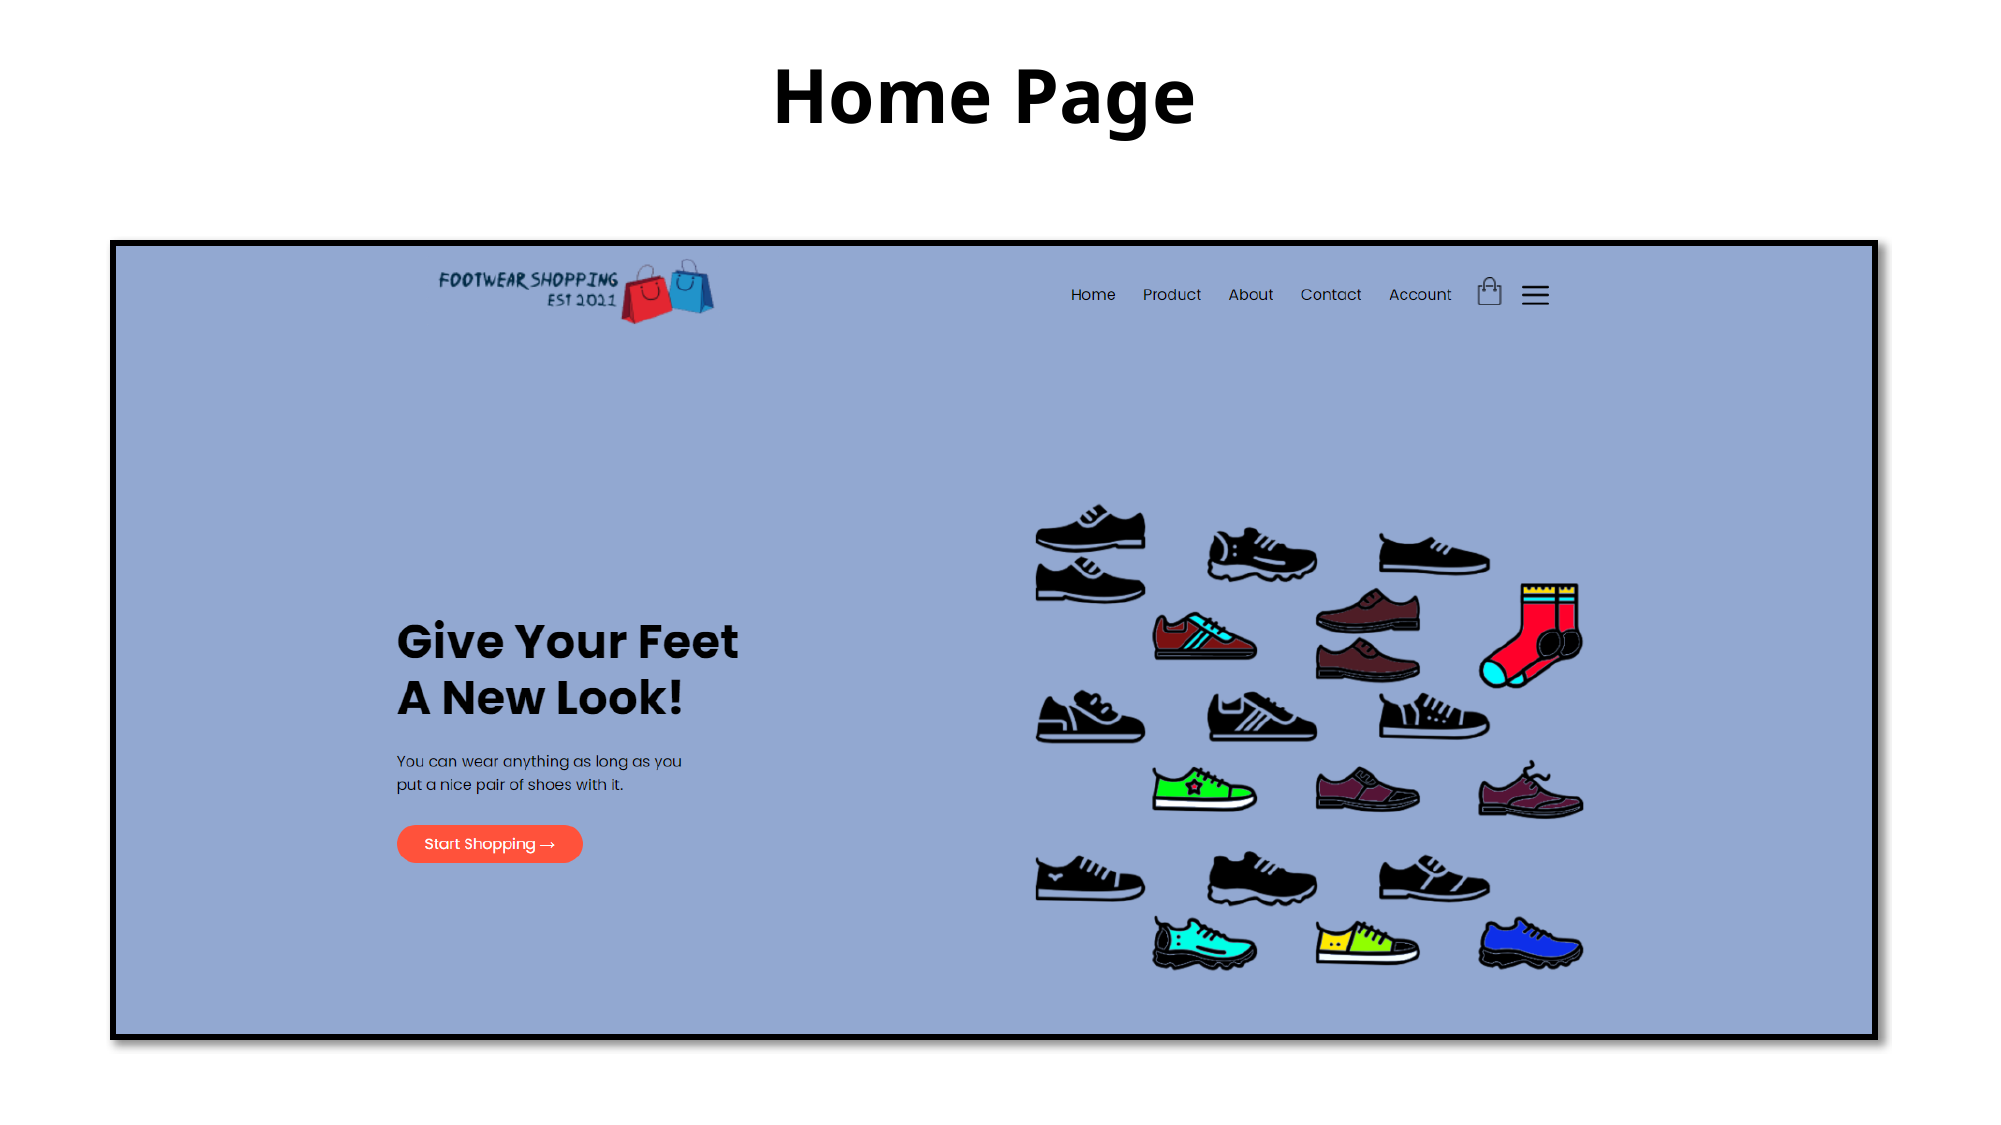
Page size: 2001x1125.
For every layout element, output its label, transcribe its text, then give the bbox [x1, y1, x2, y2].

text_box Home Page [617, 40, 1371, 146]
picture [115, 245, 1873, 1035]
